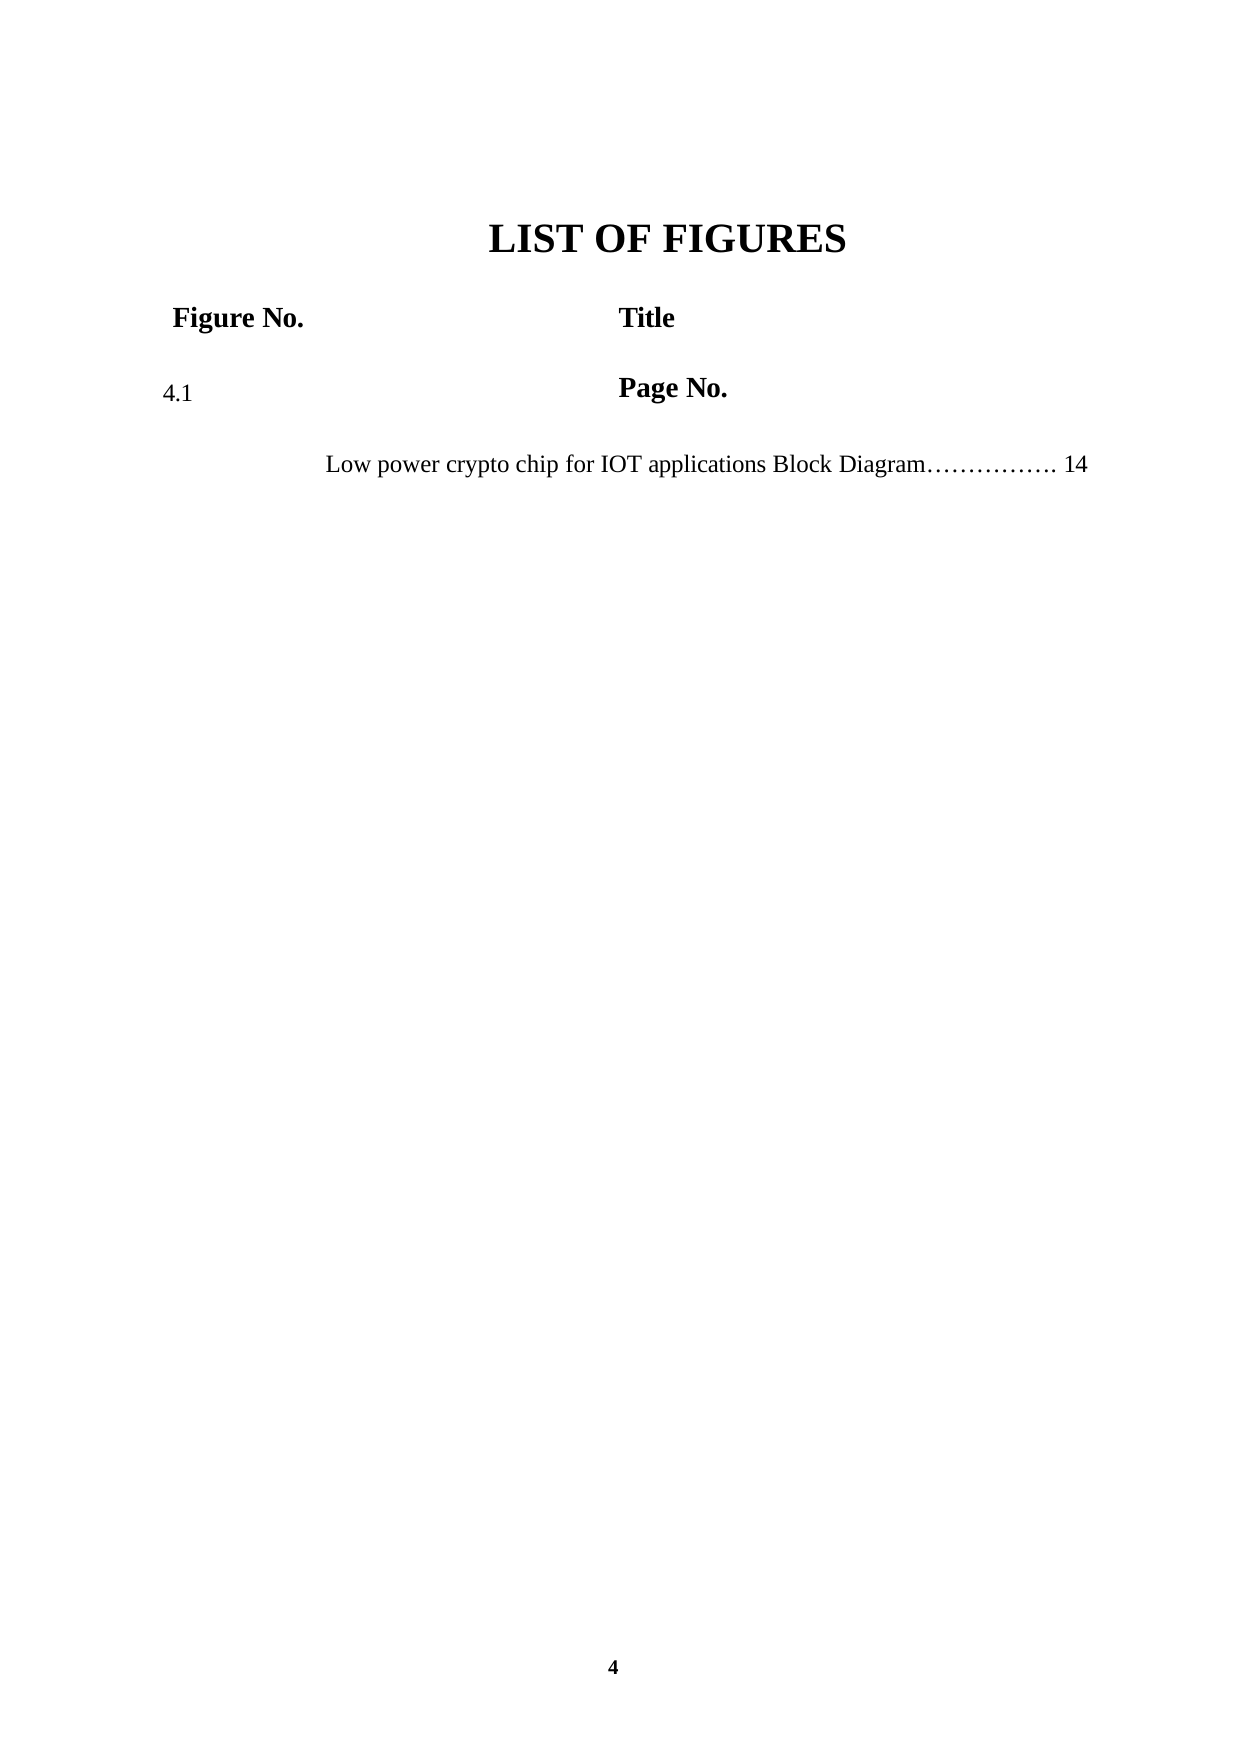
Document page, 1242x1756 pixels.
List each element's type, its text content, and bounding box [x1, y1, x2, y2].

text_box LIST OF FIGURES [486, 208, 849, 261]
text_box Figure No. [170, 296, 307, 334]
text_box Title Page No. Low power crypto chip for IOT applications Block Diagram……………. 14 [323, 296, 1124, 478]
text_box 4.1 [160, 374, 197, 407]
text_box 4 [603, 1653, 633, 1679]
